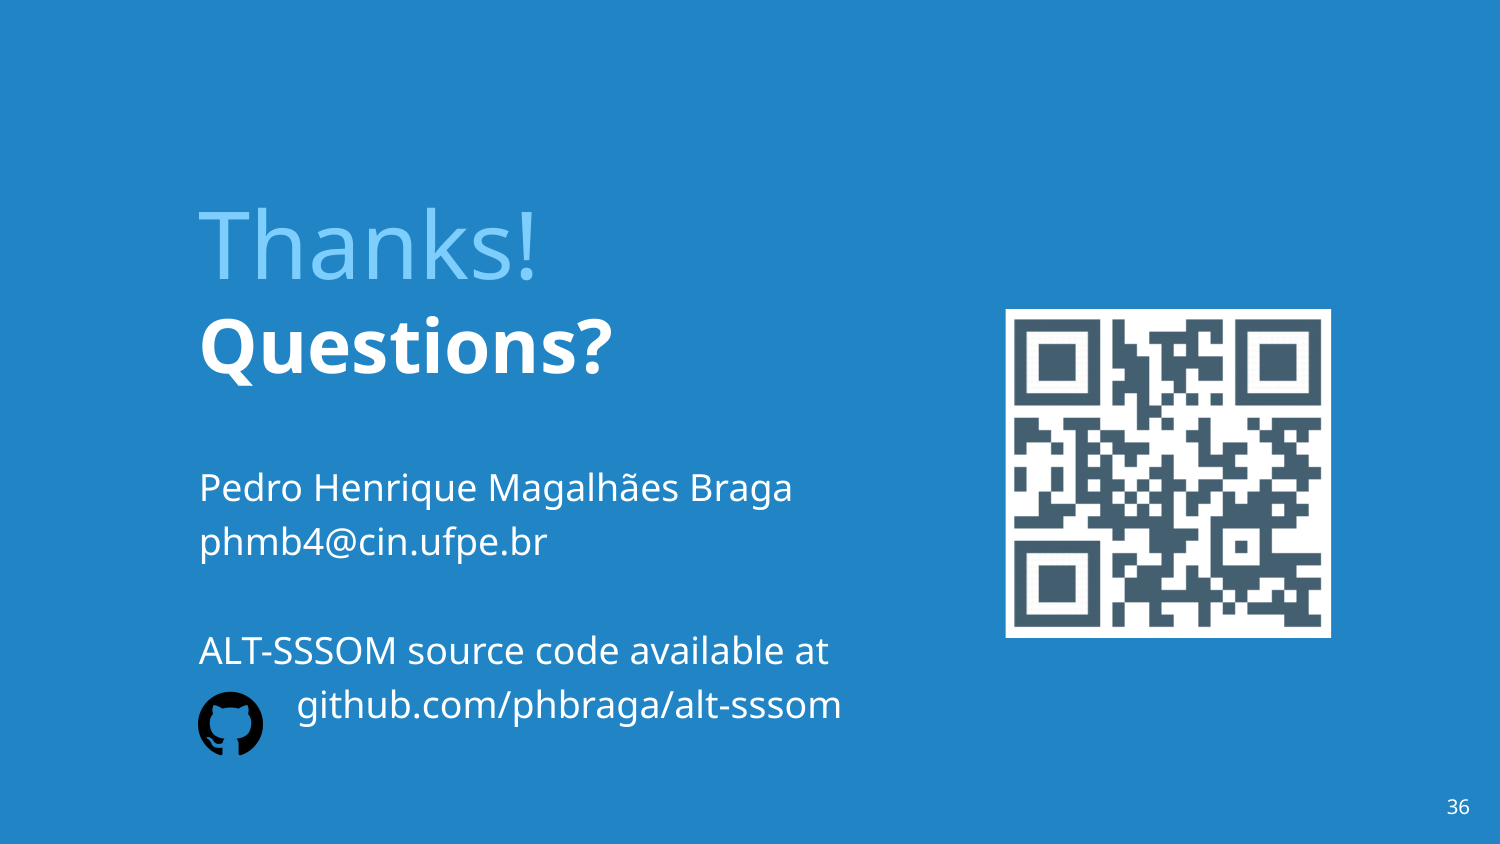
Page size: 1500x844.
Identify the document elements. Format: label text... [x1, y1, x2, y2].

subtitle Questions? [187, 287, 872, 417]
title Thanks! [187, 119, 872, 287]
picture [198, 691, 264, 756]
picture [1005, 309, 1332, 638]
list Pedro Henrique Magalhães Braga phmb4@cin.ufpe.br ALT-SSSOM source code available at github.com/phbraga/alt-sssom [187, 452, 872, 780]
slide_number 36 [1391, 783, 1482, 835]
